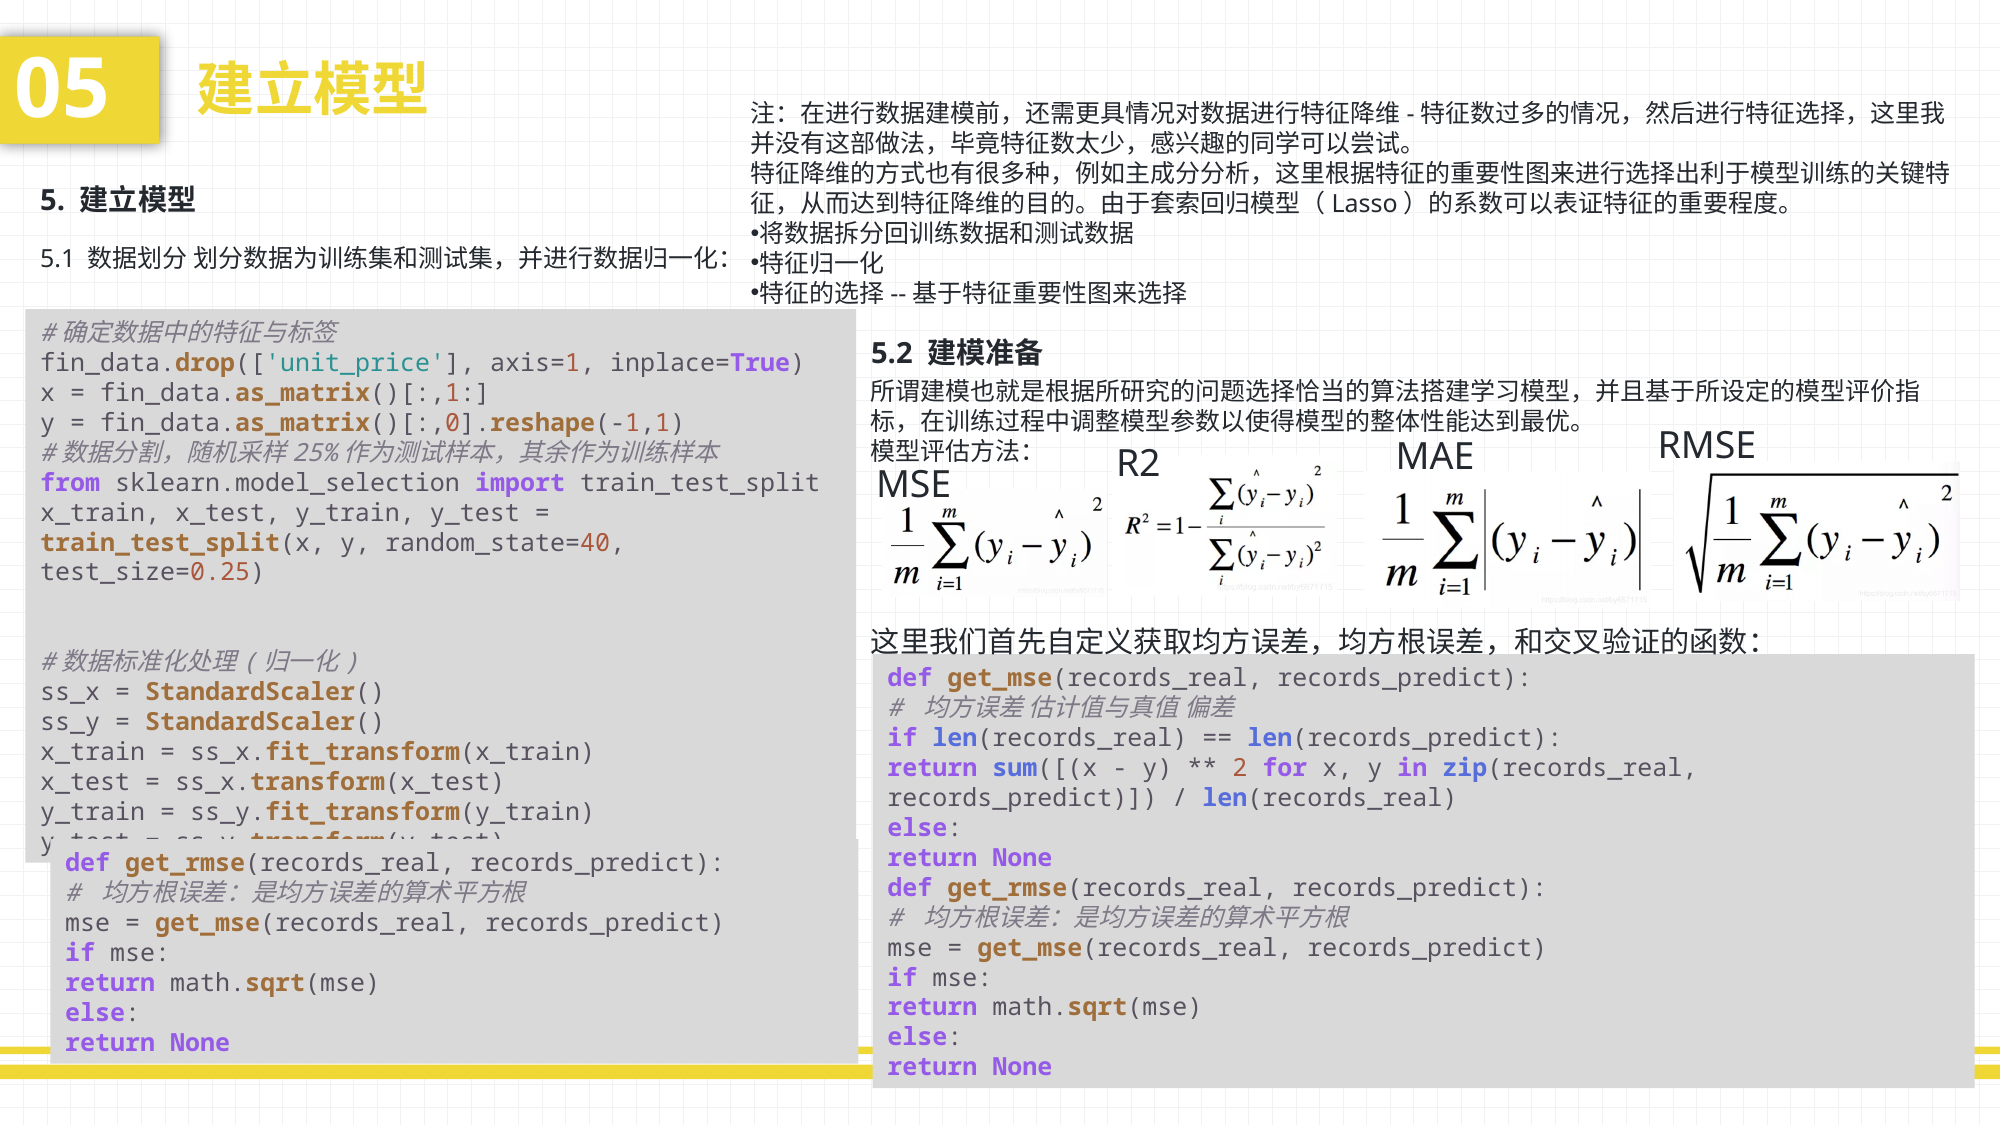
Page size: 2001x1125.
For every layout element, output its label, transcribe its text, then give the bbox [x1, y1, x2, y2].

text_box R2 [1101, 431, 1238, 492]
text_box MAE [1380, 424, 1545, 471]
text_box 05 [0, 36, 160, 144]
text_box #确定数据中的特征与标签 fin_data.drop(['unit_price'], axis=1, inplace=True) x = fin_data.as_matrix()[:,1:] y = fin_data.as_matrix()[:,0].reshape(-1,1) #数据分割，随机采样25%作为测试样本，其余作为训练样本 from sklearn.model_selection import train_test_split x_train, x_test, y_train, y_test = train_test_split(x, y, random_state=40, test_size=0.25) #数据标准化处理(归一化) ss_x = StandardScaler() ss_y = StandardScaler() x_train = ss_x.fit_transform(x_train) x_test = ss_x.transform(x_test) y_train = ss_y.fit_transform(y_train) y_test = ss_y.transform(y_test) [25, 309, 857, 863]
text_box RMSE [1642, 413, 1828, 474]
text_box 5. 建立模型 [25, 174, 735, 224]
text_box 所谓建模也就是根据所研究的问题选择恰当的算法搭建学习模型，并且基于所设定的模型评价指标，在训练过程中调整模型参数以使得模型的整体性能达到最优。 模型评估方法： [856, 367, 1959, 473]
text_box 5.2 建模准备 [856, 326, 1875, 367]
text_box 建立模型 [182, 33, 1238, 141]
text_box def get_mse(records_real, records_predict): # 均方误差 估计值与真值 偏差 if len(records_real) == len(records_predict): return sum([(x - y) ** 2 for x, y in zip(records_real, records_predict)]) / len(records_real) else: return None def get_rmse(records_real, records_predict): # 均方根误差：是均方误差的算术平方根 mse = get_mse(records_real, records_predict) if mse: return math.sqrt(mse) else: return None [872, 666, 1975, 1089]
picture [882, 489, 1107, 597]
picture [1364, 471, 1651, 608]
picture [1112, 455, 1337, 596]
text_box 这里我们首先自定义获取均方误差，均方根误差，和交叉验证的函数： [856, 615, 2000, 666]
picture [1674, 461, 1960, 601]
text_box MSE [861, 452, 1003, 513]
text_box 注：在进行数据建模前，还需更具情况对数据进行特征降维-特征数过多的情况，然后进行特征选择，这里我并没有这部做法，毕竟特征数太少，感兴趣的同学可以尝试。 特征降维的方式也有很多种，例如主成分分析，这里根据特征的重要性图来进行选择出利于模型训练的关键特征，从而达到特征降维的目的。由于套索回归模型（Lasso）的系数可以表证特征的重要程度。 将数据拆分回训练数据和测试数据 特征归一化 特征的选择--基于特征重要性图来选择 [735, 90, 1975, 315]
text_box def get_rmse(records_real, records_predict): # 均方根误差：是均方误差的算术平方根 mse = get_mse(records_real, records_predict) if mse: return math.sqrt(mse) else: return None [50, 839, 859, 1064]
text_box 5.1 数据划分 划分数据为训练集和测试集，并进行数据归一化： [25, 235, 1265, 281]
